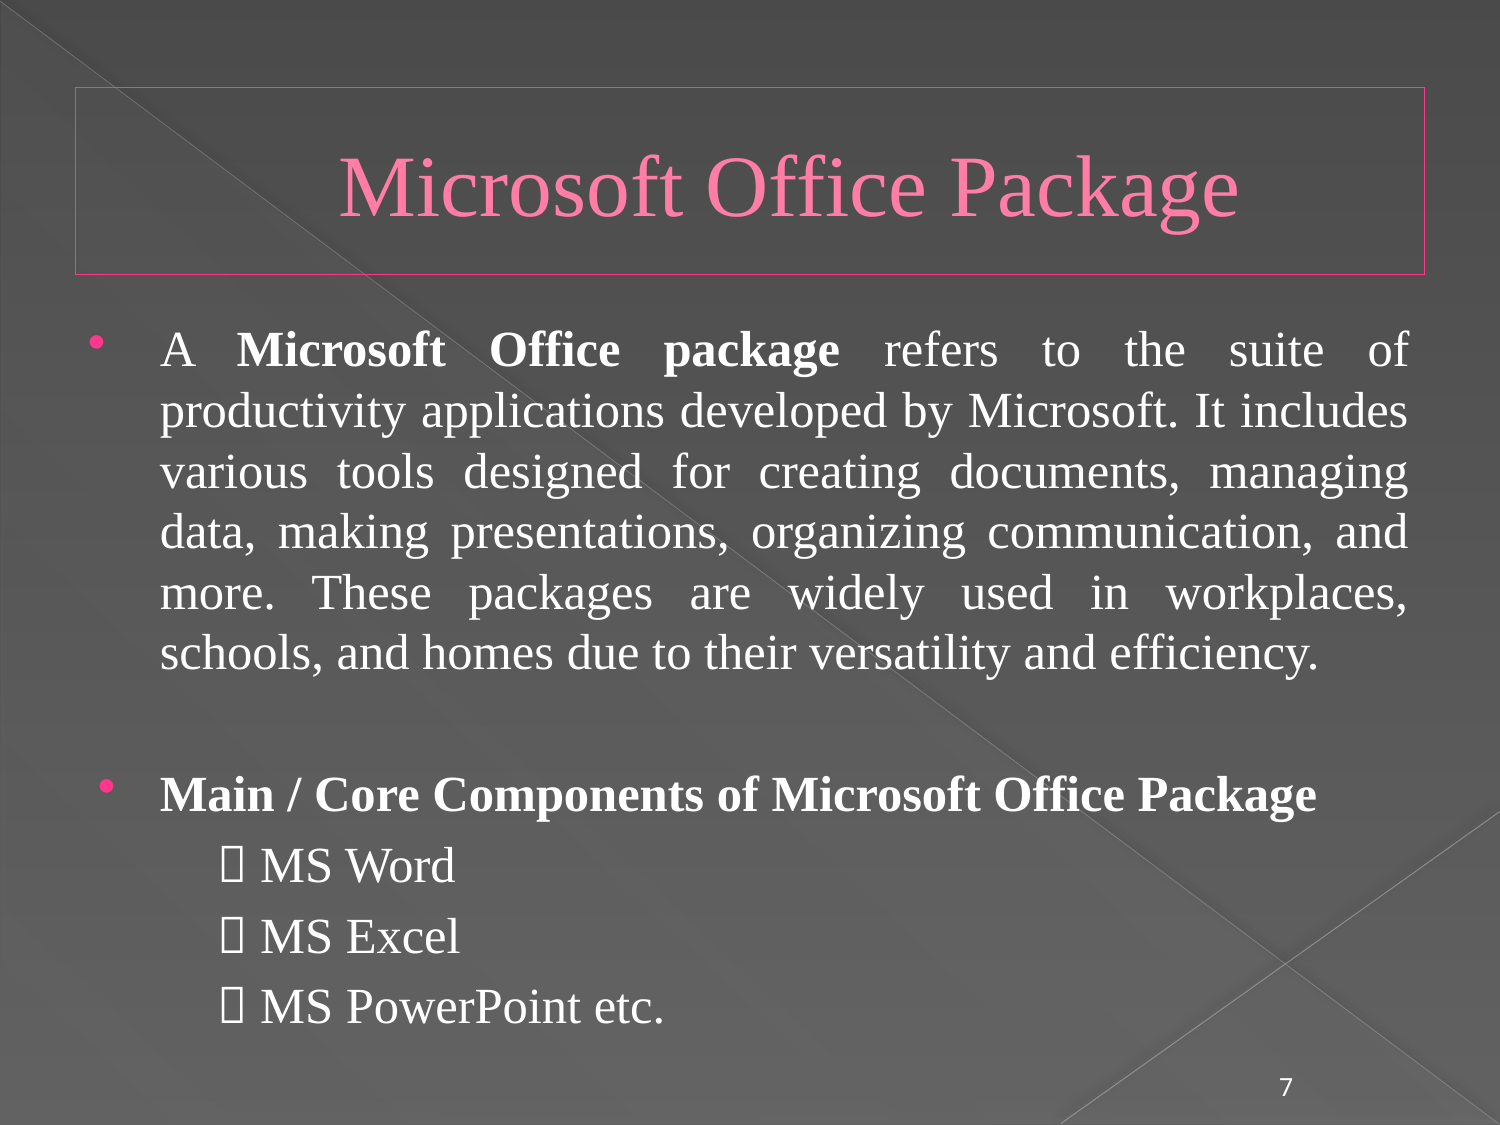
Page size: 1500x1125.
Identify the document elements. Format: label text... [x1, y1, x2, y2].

list A Microsoft Office package refers to the suite of productivity applications developed by Microsoft. It includes various tools designed for creating documents, managing data, making presentations, organizing communication, and more. These packages are widely used in workplaces, schools, and homes due to their versatility and efficiency. Main / Core Components of Microsoft Office Package  MS Word  MS Excel  MS PowerPoint etc. [75, 308, 1425, 1059]
title Microsoft Office Package [75, 87, 1425, 275]
slide_number 7 [1245, 1063, 1328, 1113]
